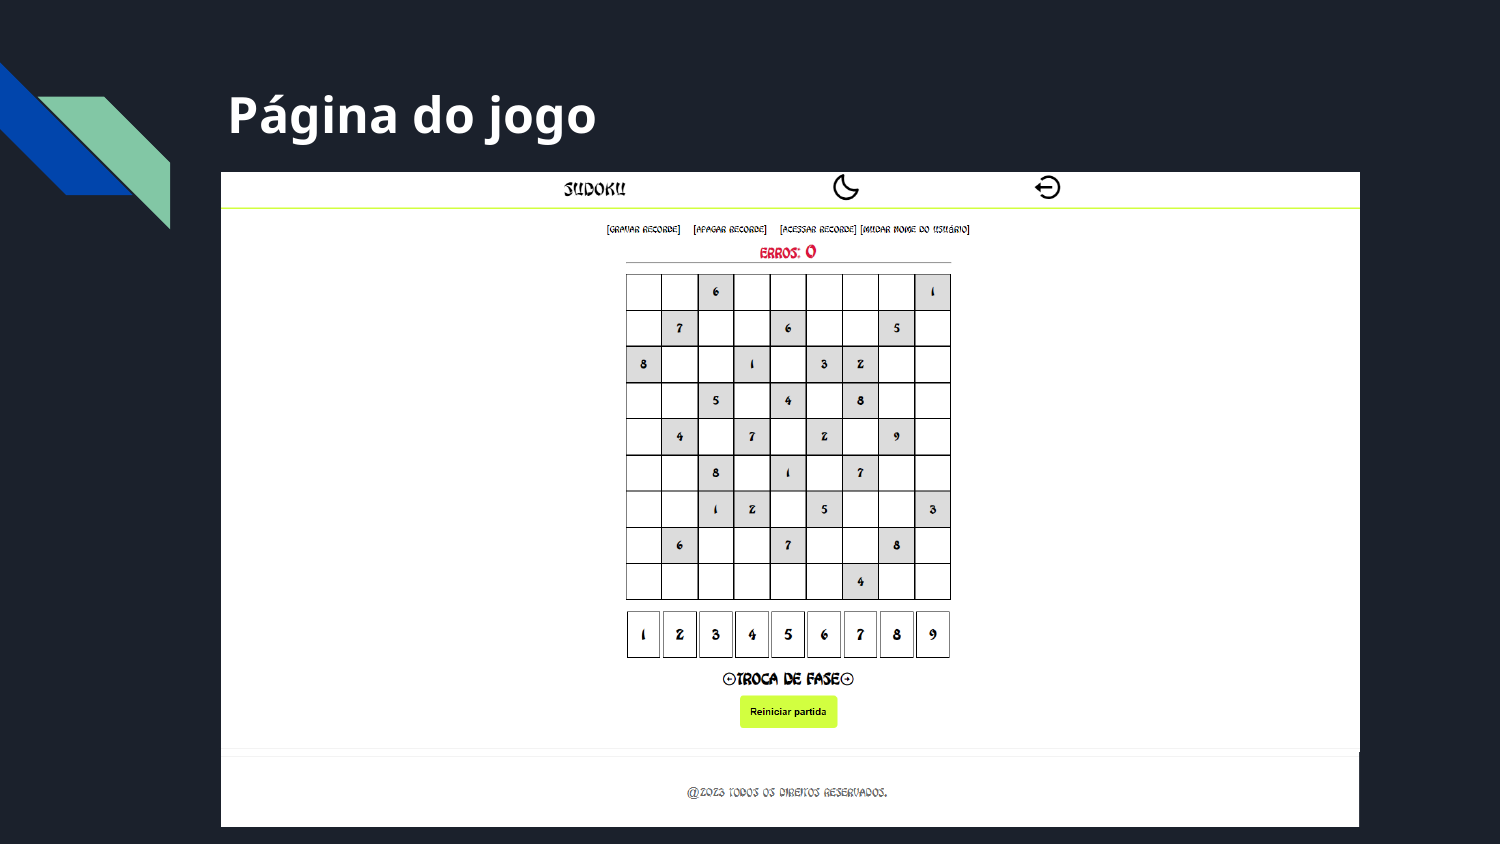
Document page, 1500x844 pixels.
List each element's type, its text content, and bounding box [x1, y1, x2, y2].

picture [220, 171, 1360, 827]
title Página do jogo [212, 64, 1368, 215]
